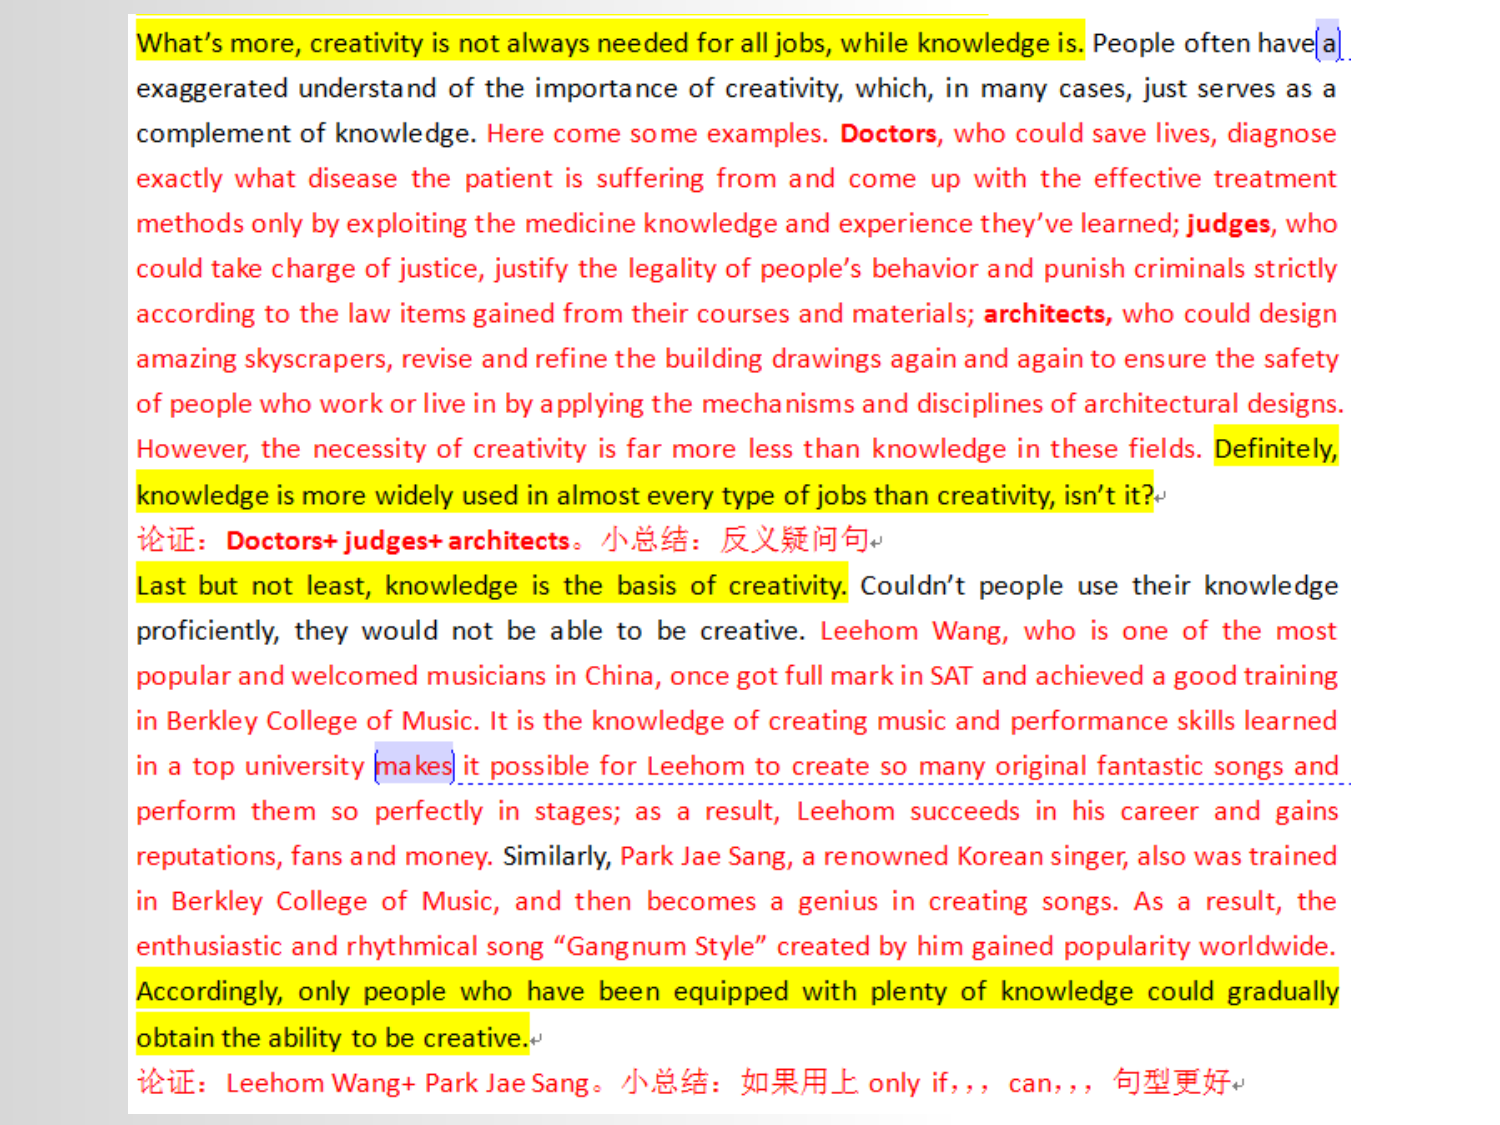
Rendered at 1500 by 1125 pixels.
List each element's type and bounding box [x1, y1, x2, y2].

picture [128, 14, 1351, 1114]
